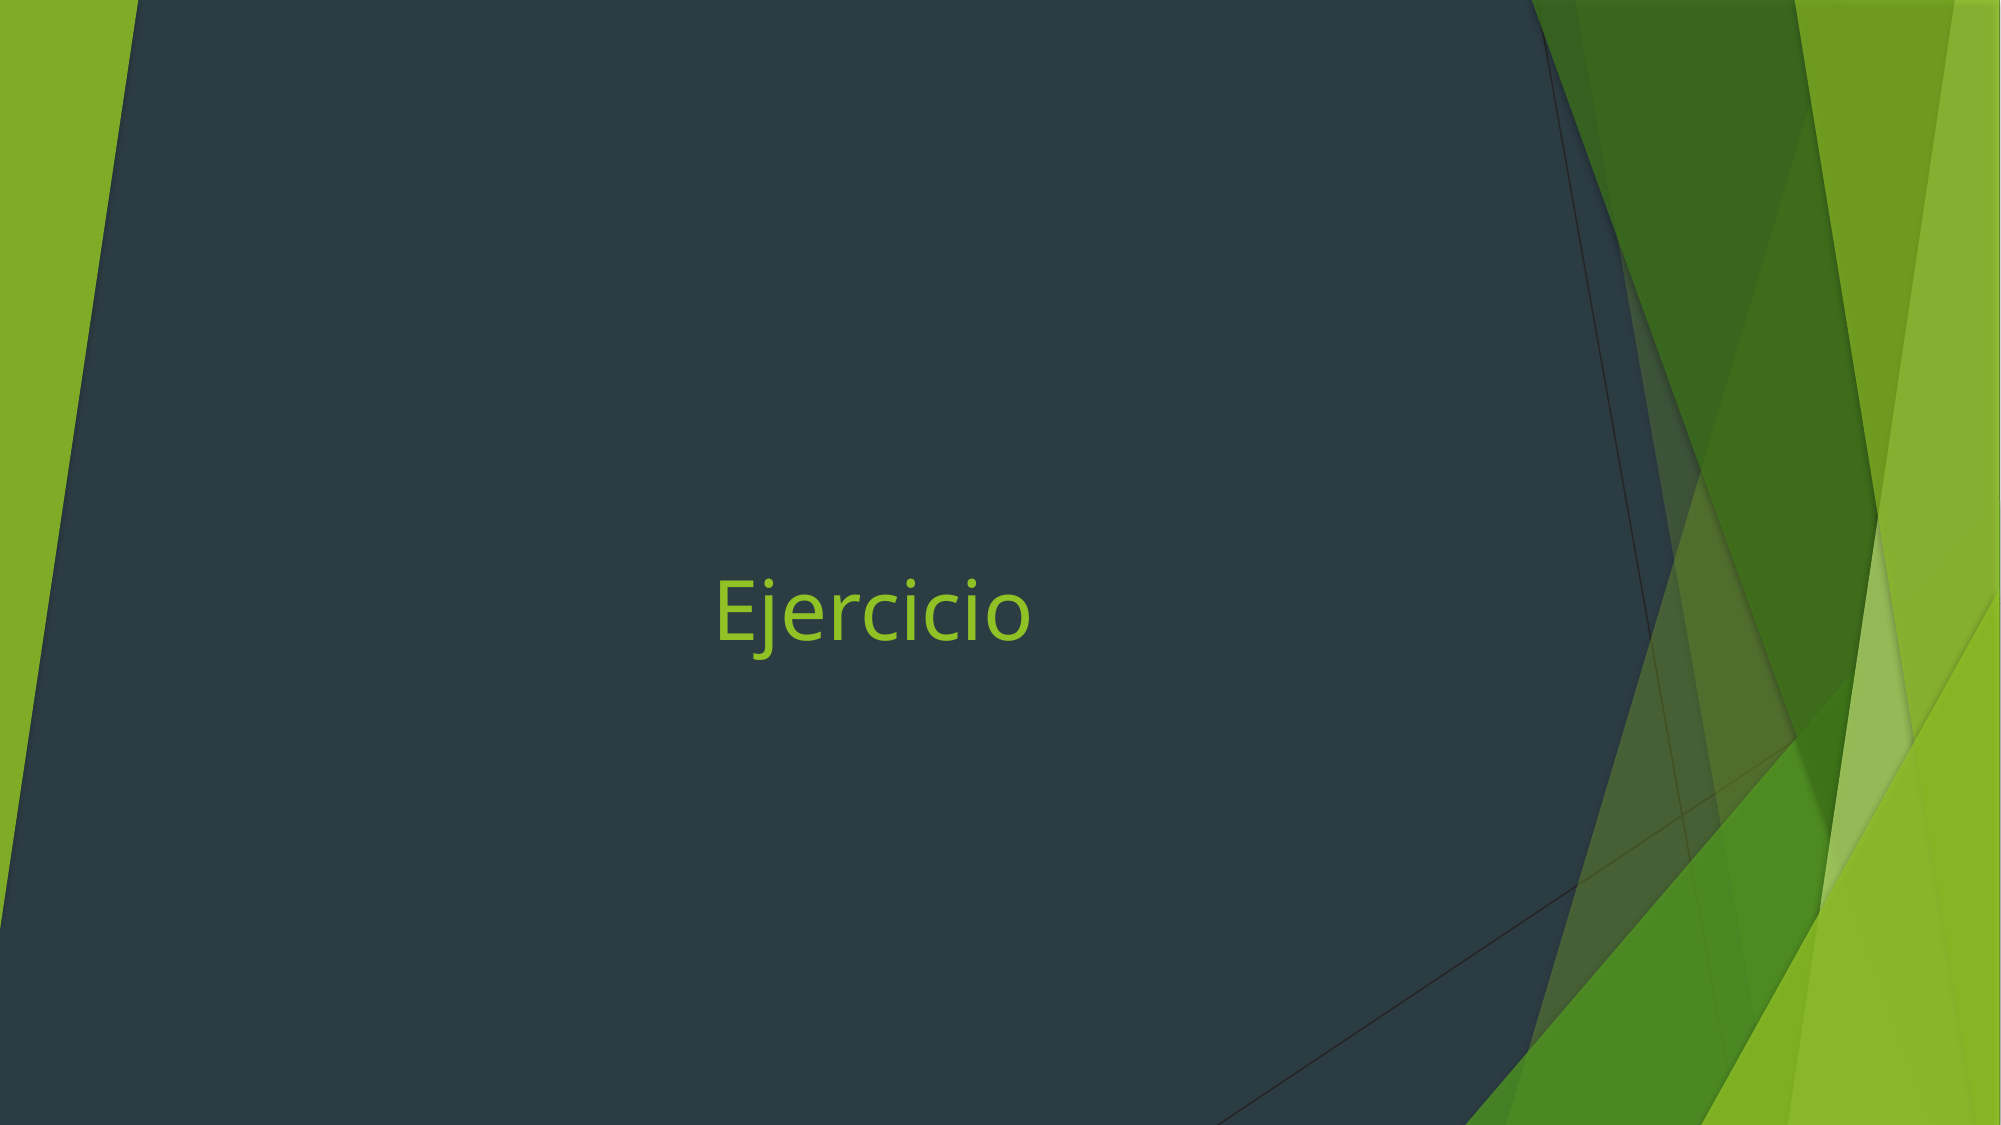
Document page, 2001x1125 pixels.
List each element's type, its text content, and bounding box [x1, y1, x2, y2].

title Ejercicio [247, 533, 1522, 665]
